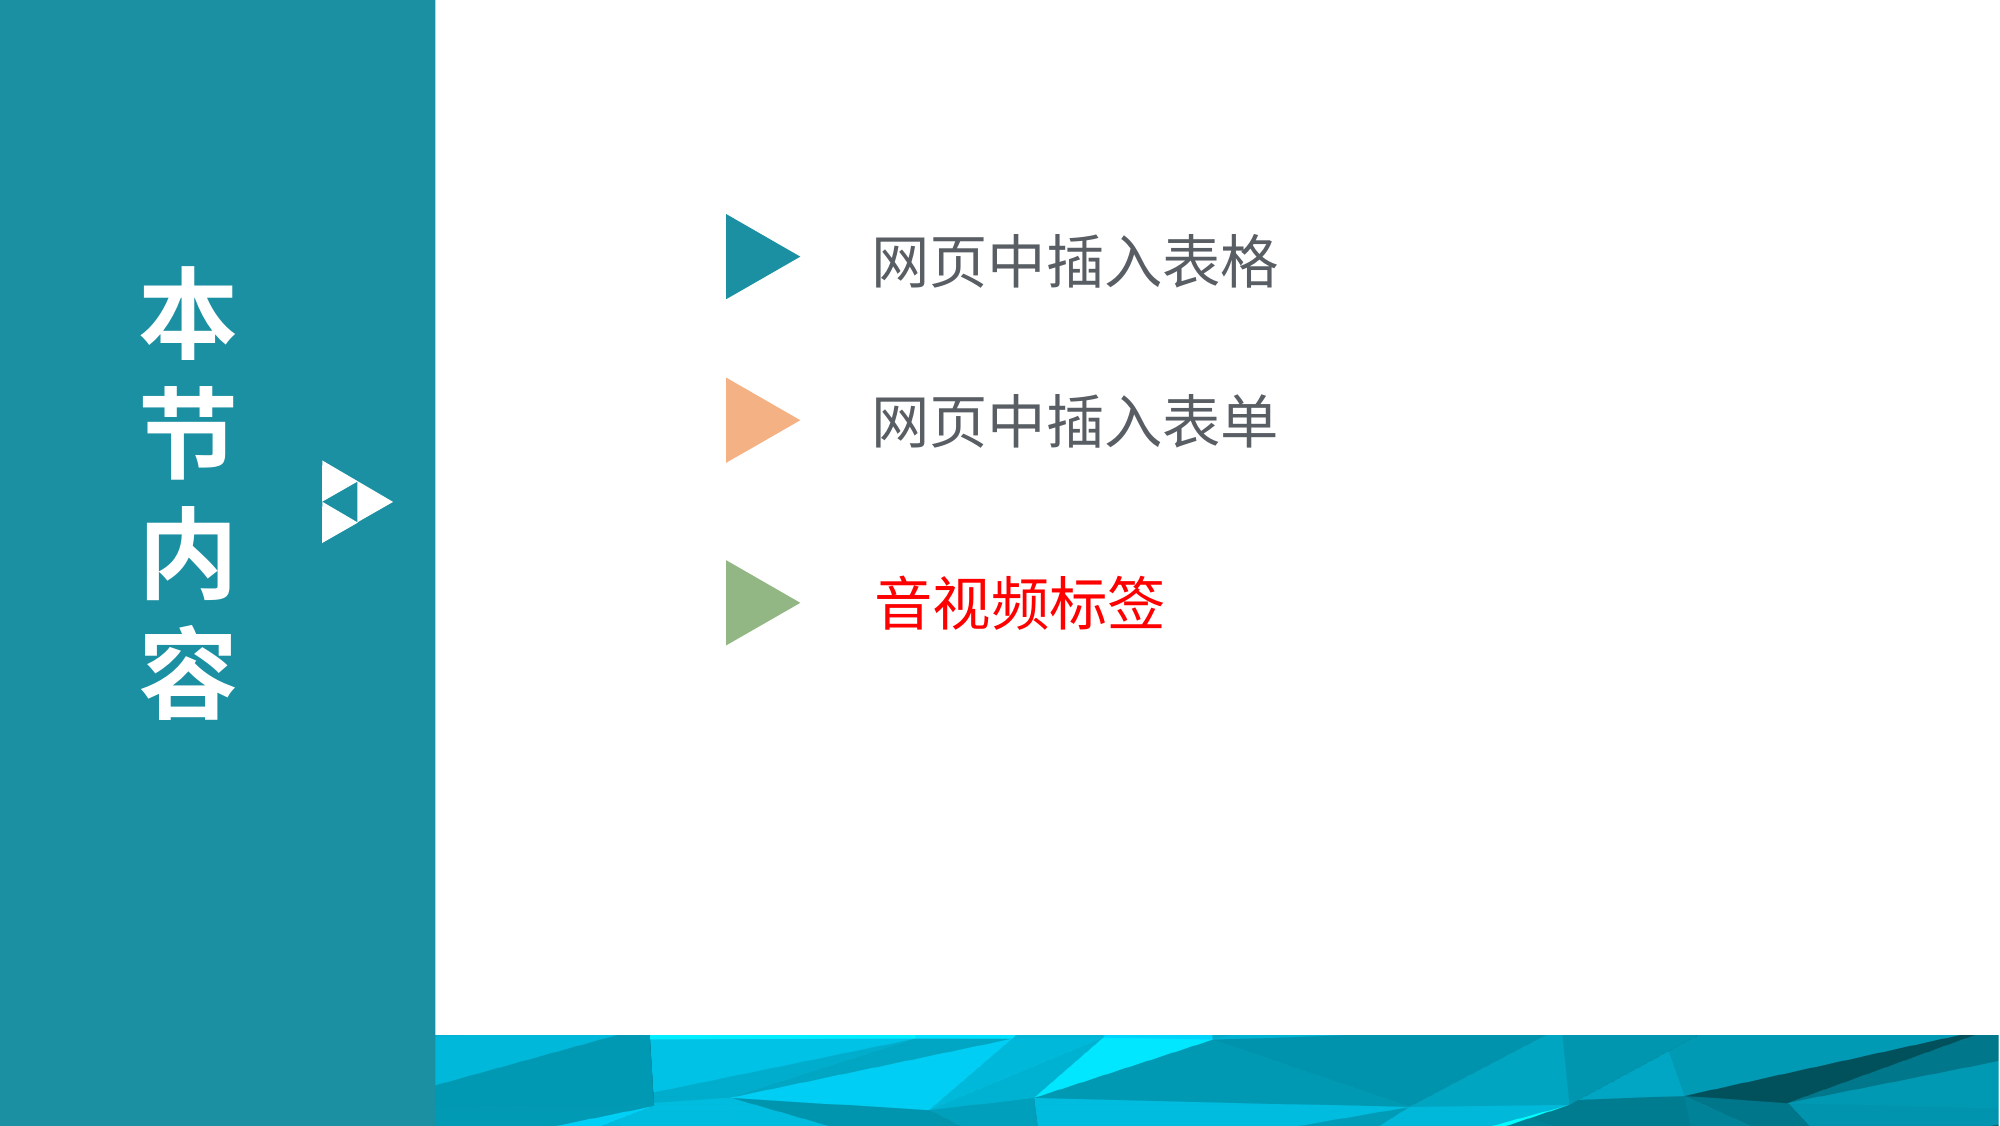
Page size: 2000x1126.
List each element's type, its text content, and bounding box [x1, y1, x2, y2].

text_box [0, 0, 436, 1126]
picture [436, 1035, 1999, 1126]
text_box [310, 458, 387, 536]
text_box [725, 558, 803, 648]
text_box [726, 214, 1352, 464]
text_box 音视频标签 [856, 558, 1586, 647]
